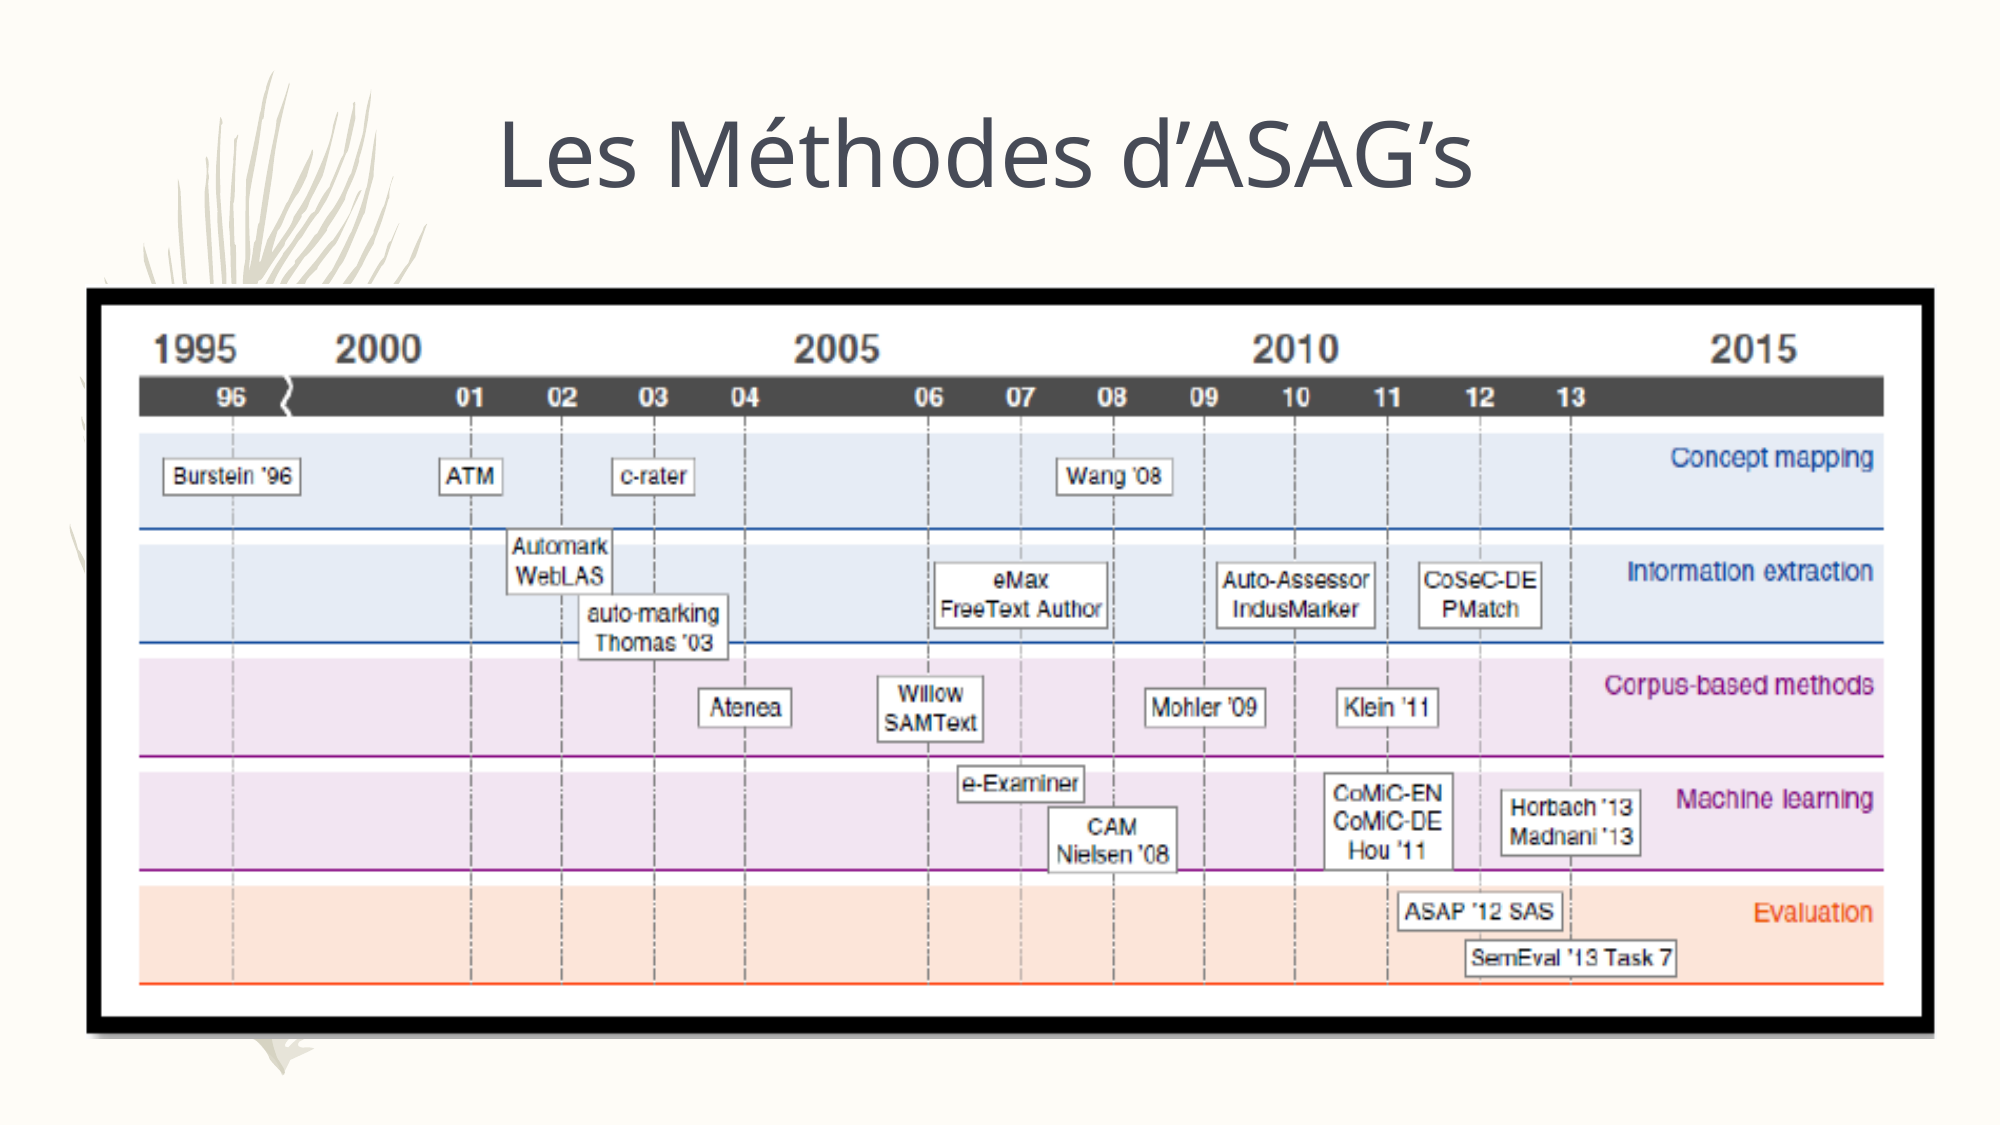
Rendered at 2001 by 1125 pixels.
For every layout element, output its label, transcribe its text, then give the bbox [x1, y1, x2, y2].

title Les Méthodes d’ASAG’s [481, 93, 1920, 284]
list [84, 284, 1937, 1039]
